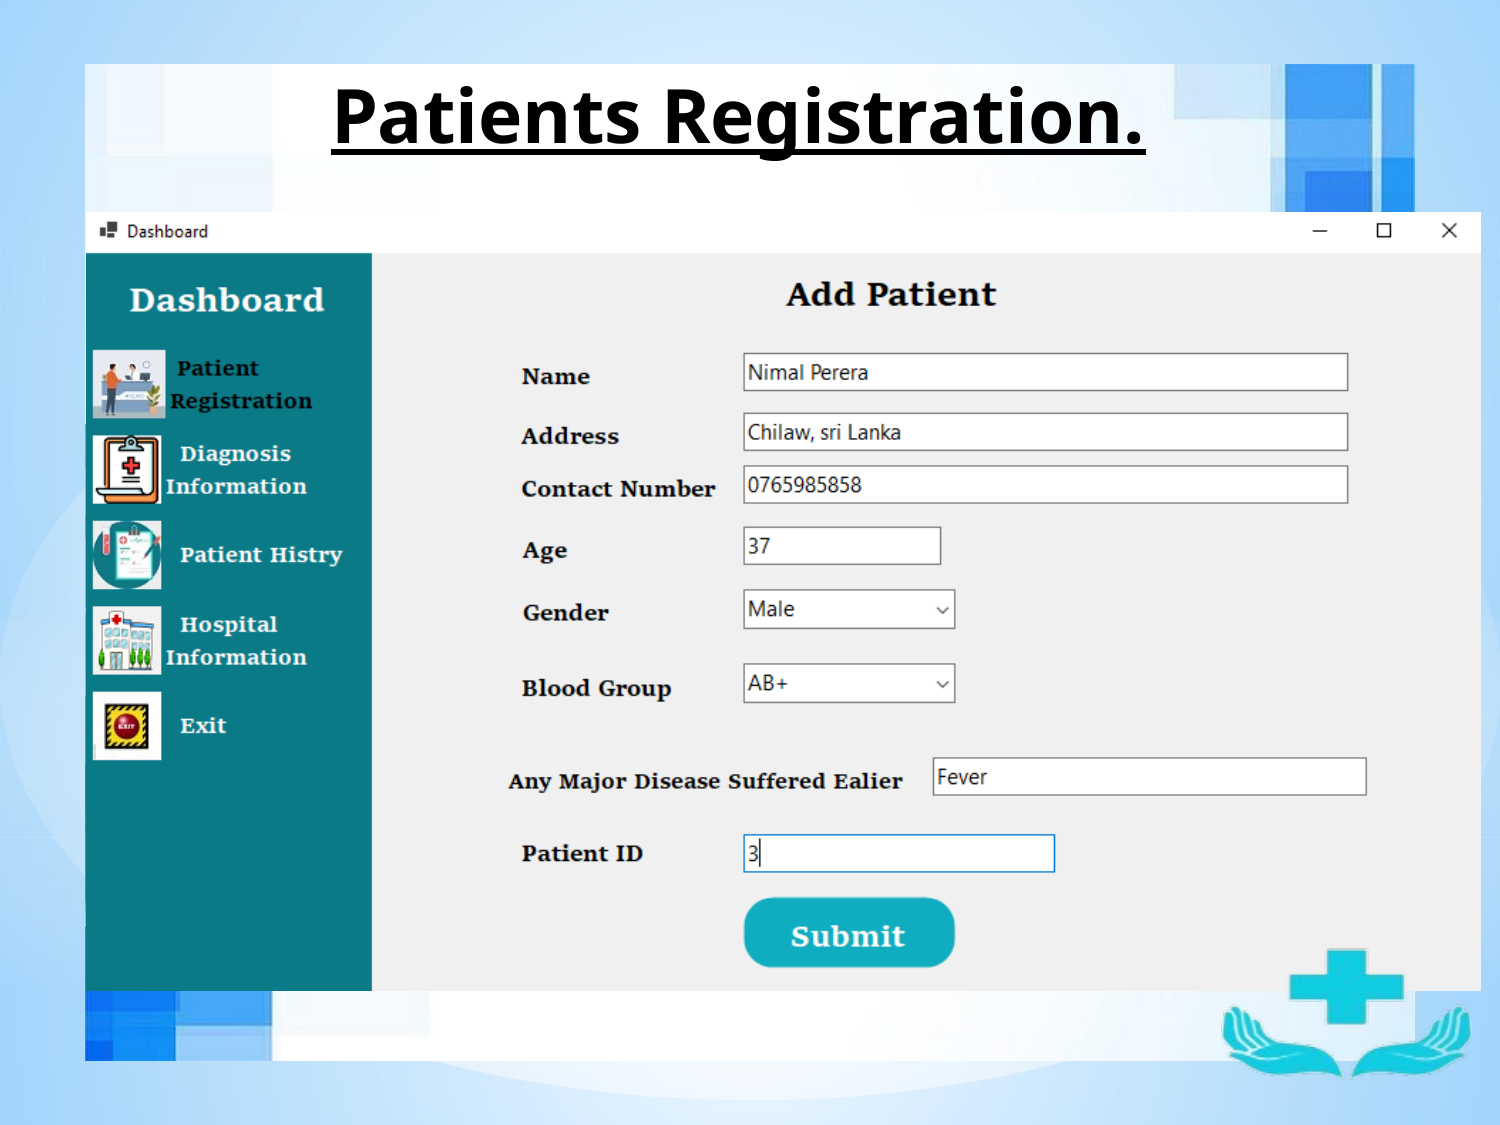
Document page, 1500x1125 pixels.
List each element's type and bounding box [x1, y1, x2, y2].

picture [85, 63, 1482, 1125]
